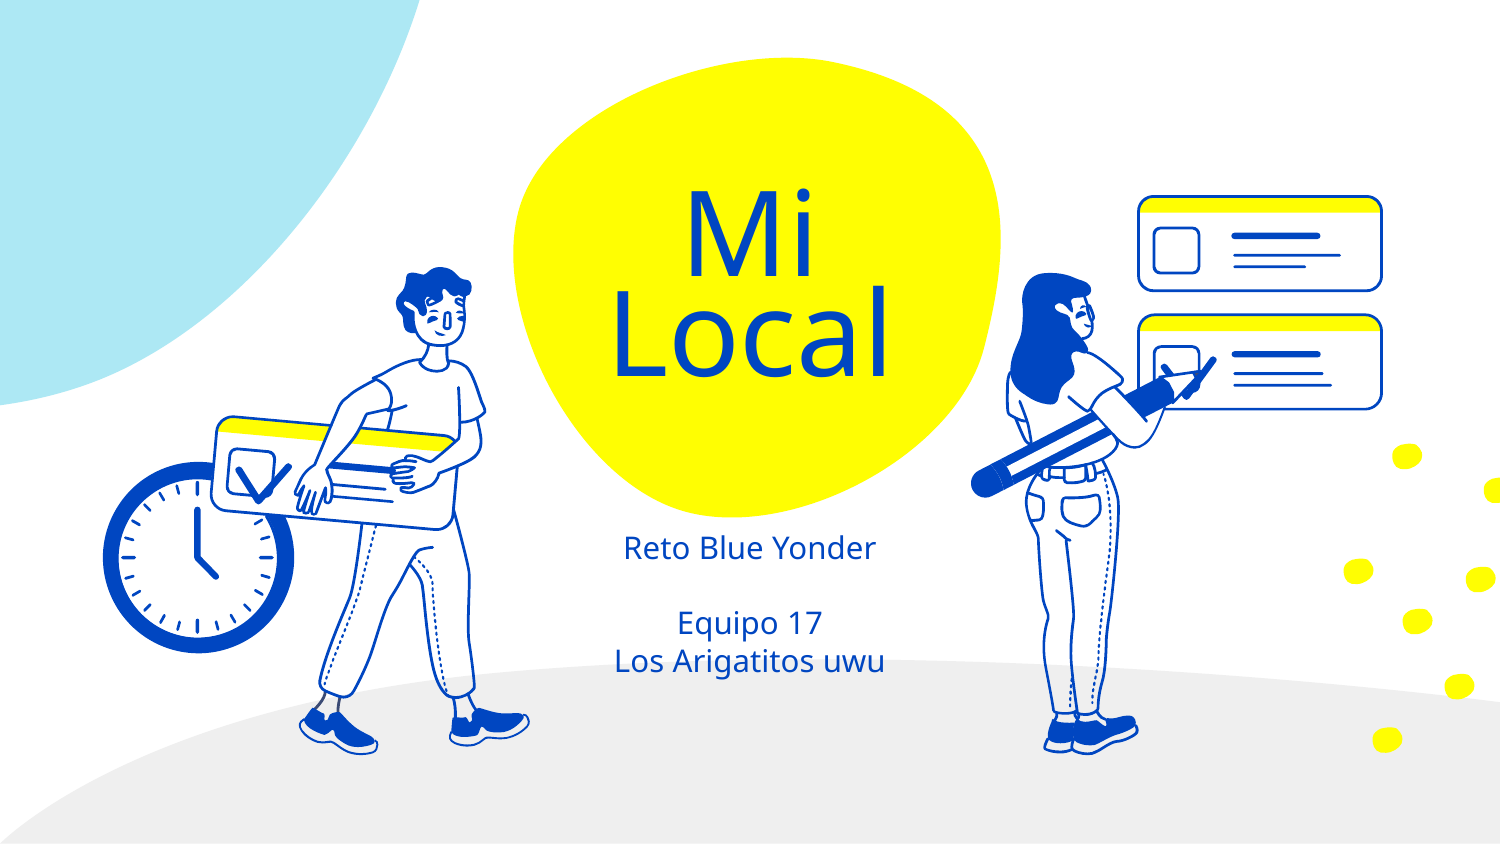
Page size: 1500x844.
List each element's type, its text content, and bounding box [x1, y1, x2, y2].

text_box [968, 194, 1384, 756]
title Mi Local [433, 114, 1067, 480]
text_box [95, 266, 532, 756]
subtitle Reto Blue Yonder Equipo 17 Los Arigatitos uwu [545, 513, 955, 616]
